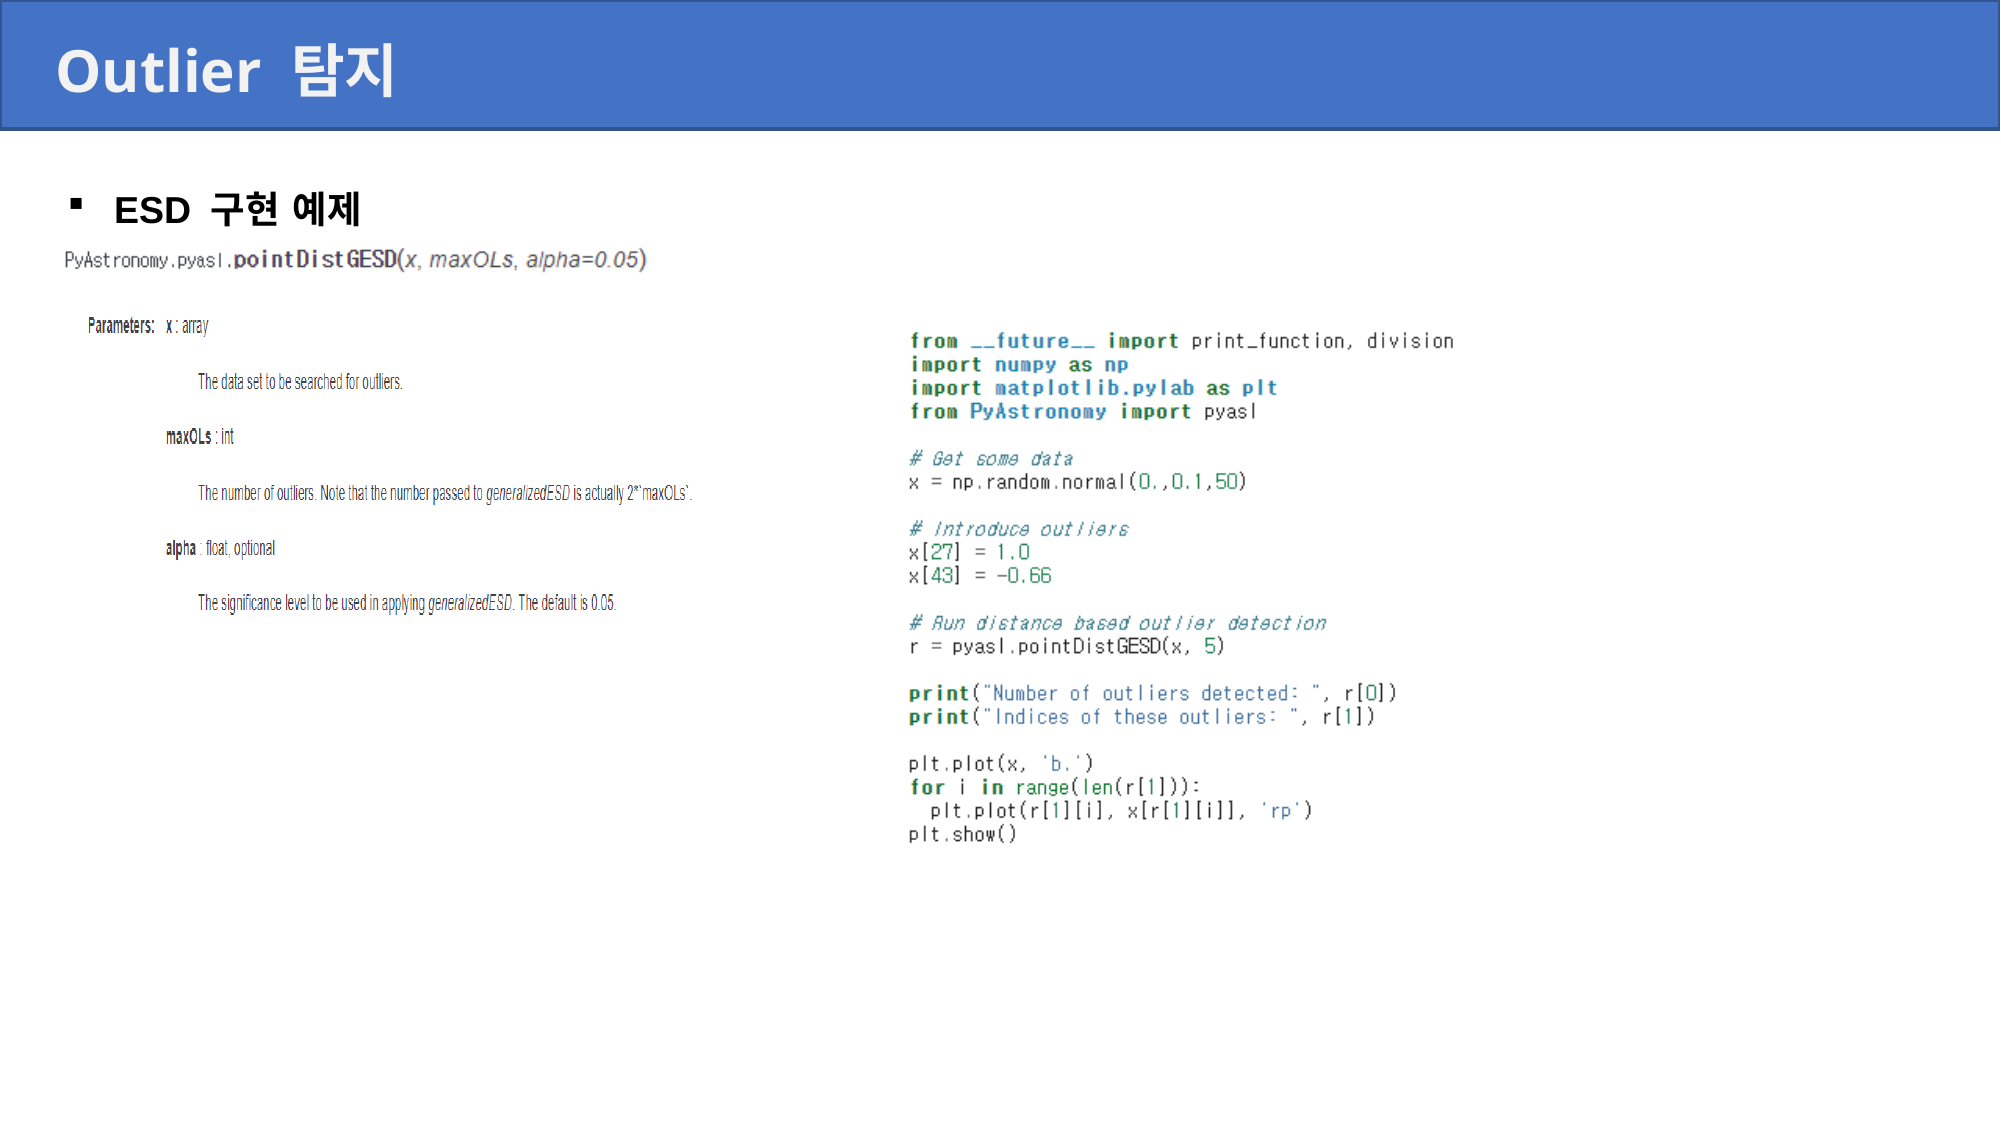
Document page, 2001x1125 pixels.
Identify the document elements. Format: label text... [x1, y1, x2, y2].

picture [903, 320, 1564, 851]
picture [52, 231, 664, 285]
picture [85, 305, 697, 631]
text_box [0, 0, 2000, 130]
text_box ESD 구현 예제 [52, 156, 1948, 239]
text_box Outlier 탐지 [40, 27, 413, 112]
